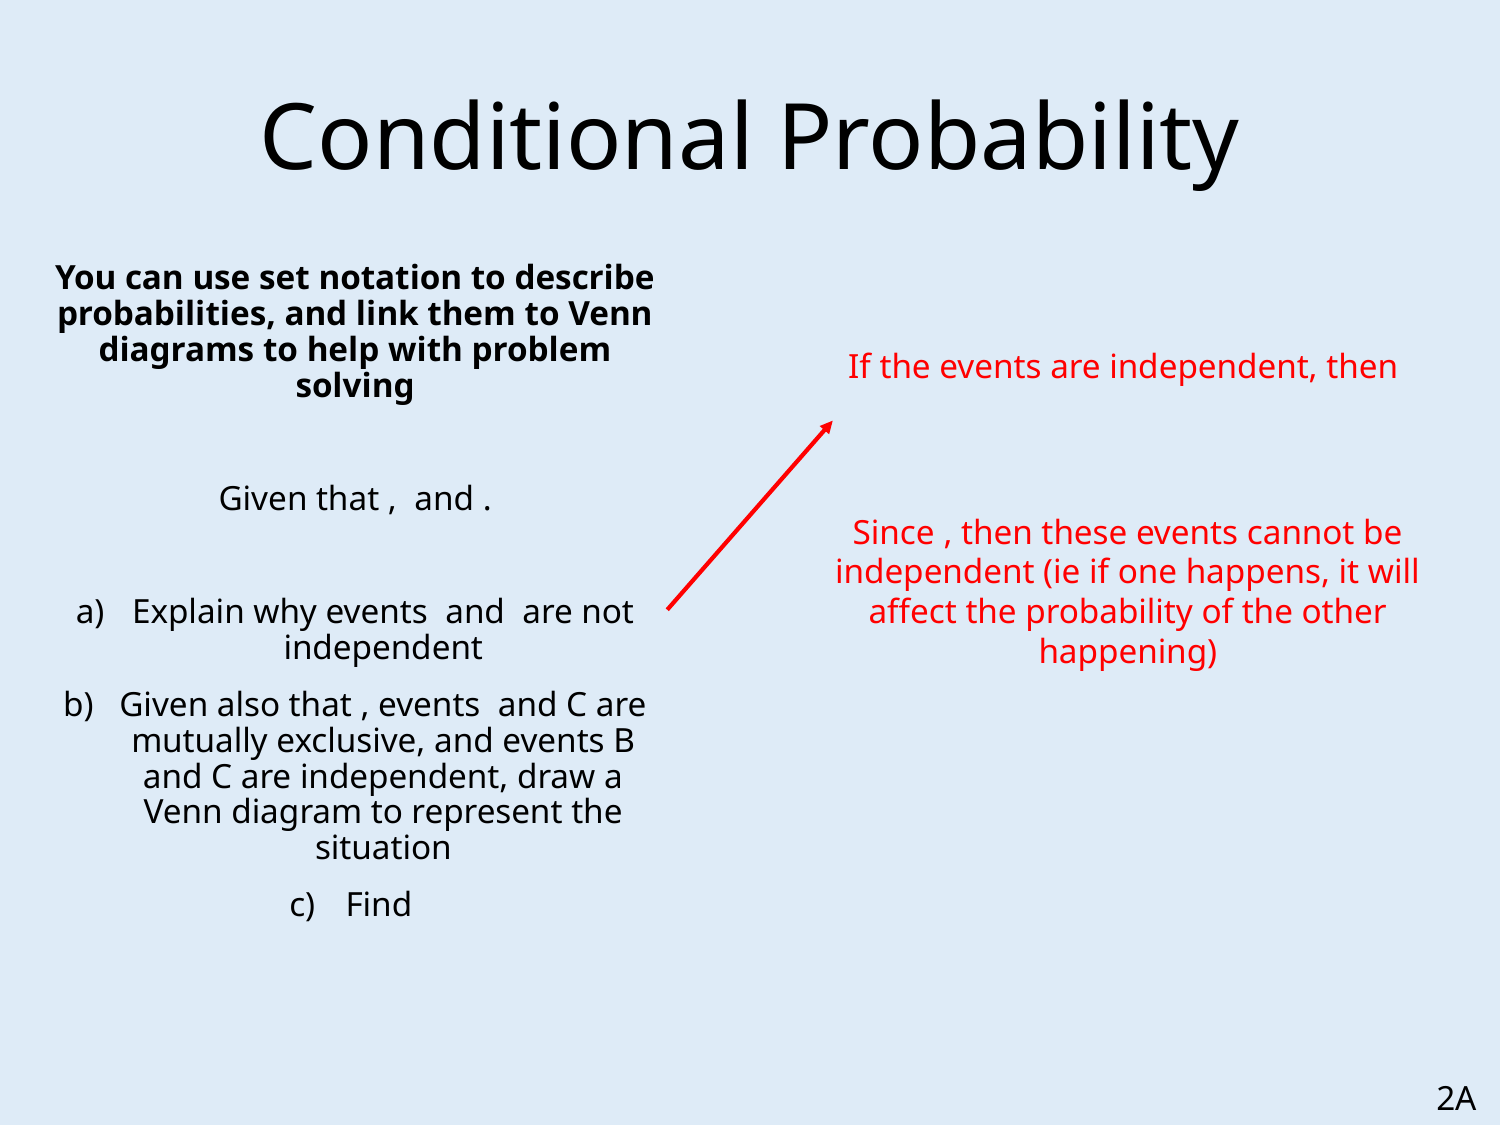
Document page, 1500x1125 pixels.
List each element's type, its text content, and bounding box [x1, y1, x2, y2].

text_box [667, 420, 833, 610]
text_box 2A [1412, 1074, 1500, 1125]
title Conditional Probability [103, 30, 1397, 249]
